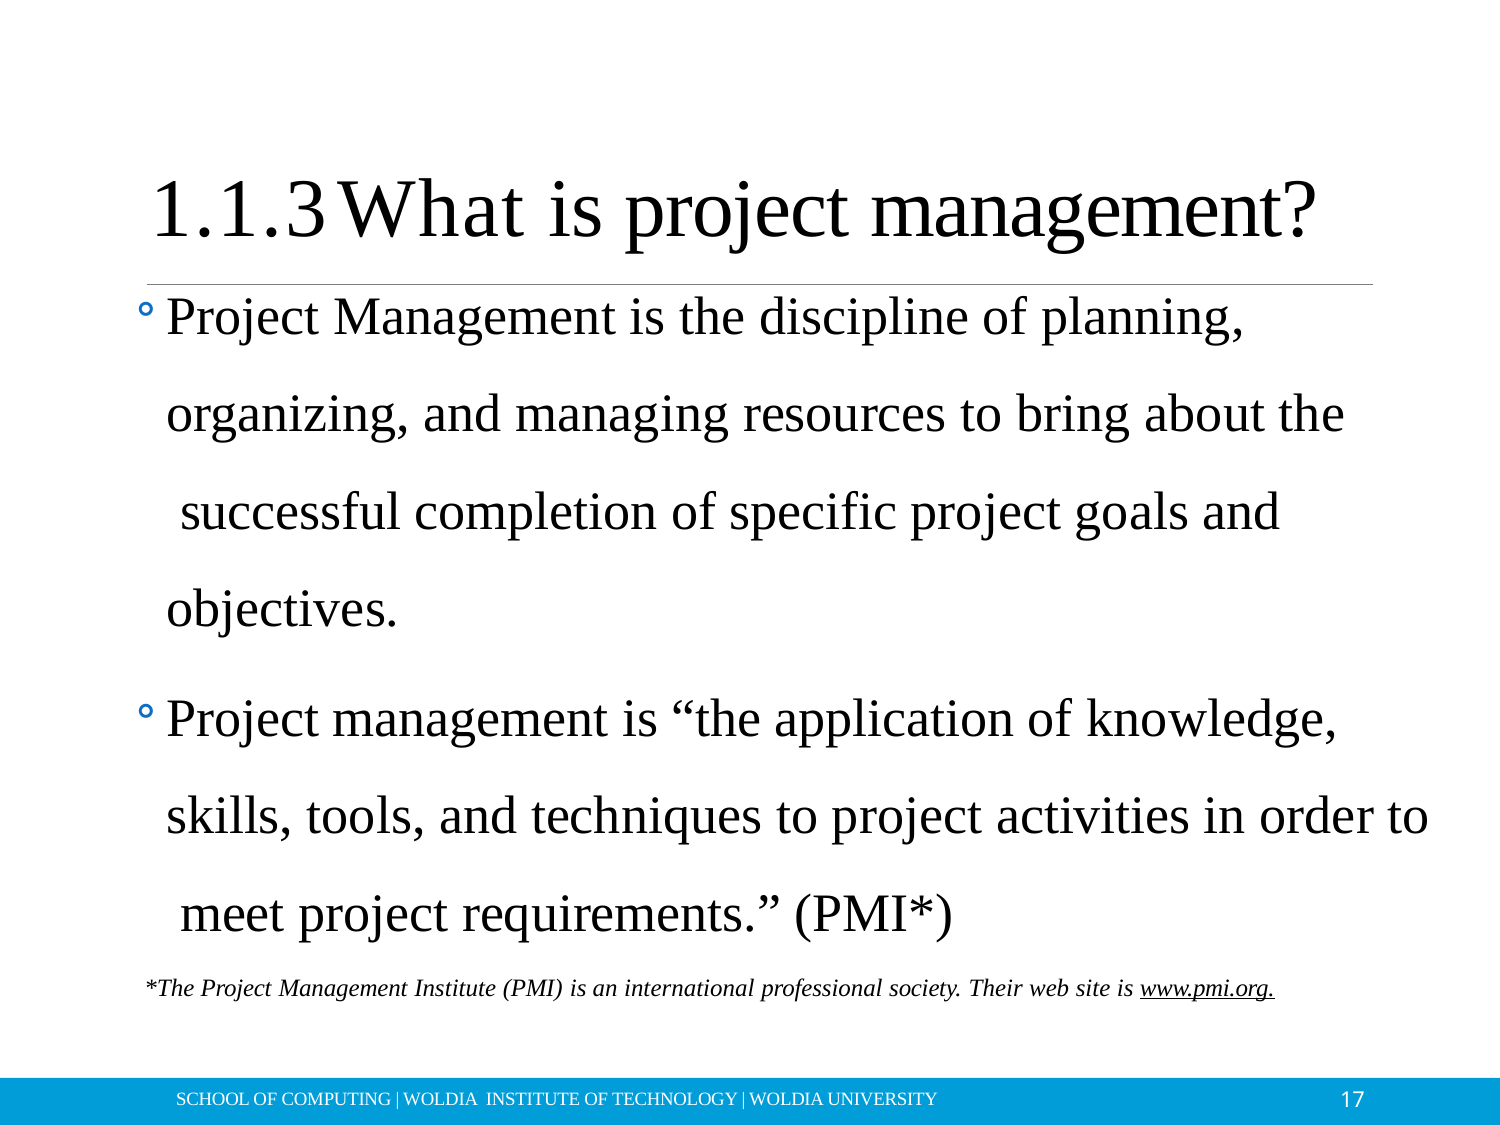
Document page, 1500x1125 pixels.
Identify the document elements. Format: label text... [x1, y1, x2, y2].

title 1.1.3 What is project management? [147, 150, 1413, 341]
text_box Project Management is the discipline of planning, organizing, and managing resources to bring about the successful completion of specific project goals and objectives. Project management is “the application of knowledge, skills, tools, and techniques to project activities in order to meet project requirements.” (PMI*) *The Project Management Institute (PMI) is an international professional society. Their web site is www.pmi.org. [134, 245, 1434, 1001]
slide_number 17 [1333, 1085, 1371, 1125]
footer SCHOOL OF COMPUTING | WOLDIA INSTITUTE OF TECHNOLOGY | WOLDIA UNIVERSITY [173, 1087, 1020, 1125]
